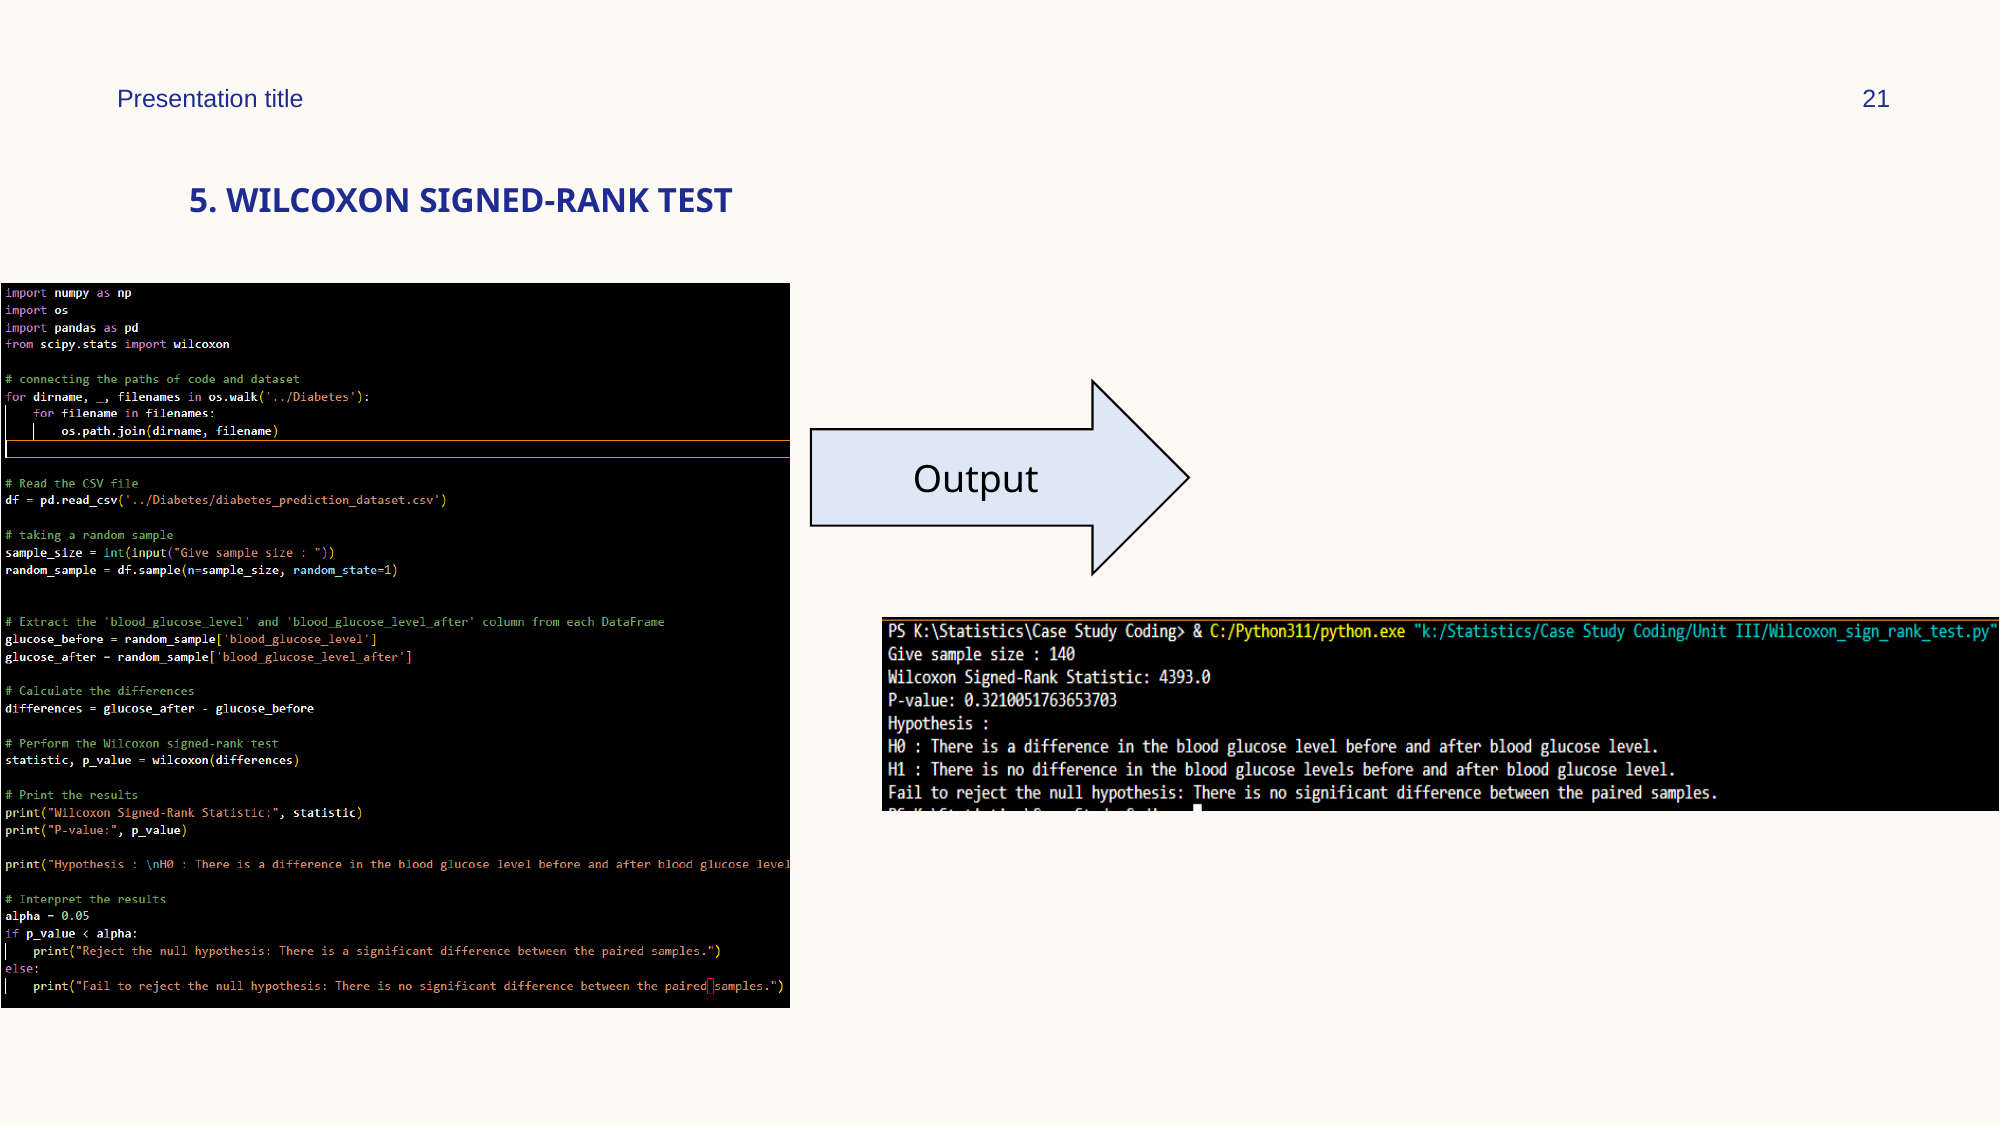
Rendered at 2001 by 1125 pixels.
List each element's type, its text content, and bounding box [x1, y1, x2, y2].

text_box Output [809, 378, 1191, 577]
slide_number 21 [1795, 75, 1958, 120]
picture [882, 617, 1999, 811]
picture [1, 283, 790, 1008]
title 5. Wilcoxon signed-rank test [107, 171, 816, 234]
footer Presentation title [101, 75, 627, 120]
